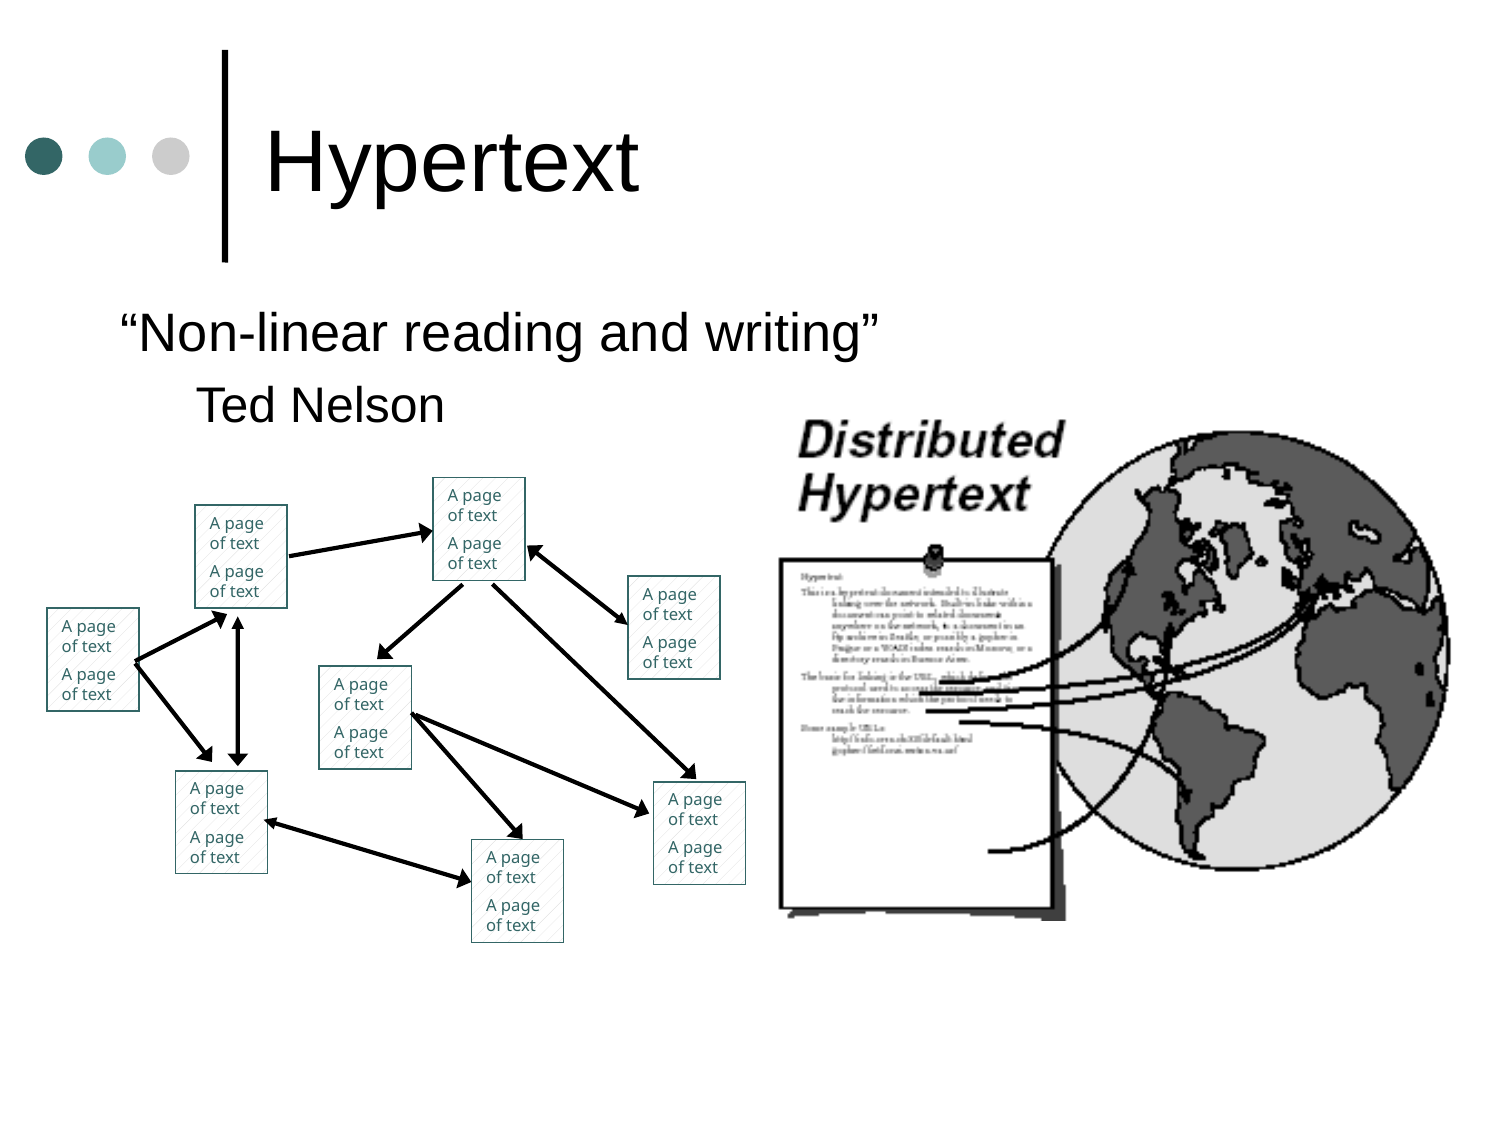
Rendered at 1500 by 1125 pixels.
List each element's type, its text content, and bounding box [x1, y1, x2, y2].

text_box [135, 663, 213, 762]
text_box A page of text A page of text [471, 839, 564, 943]
text_box [263, 817, 472, 889]
text_box A page of text A page of text [627, 576, 721, 679]
text_box [377, 584, 463, 660]
text_box [492, 584, 697, 780]
text_box [134, 610, 228, 662]
text_box A page of text A page of text [653, 781, 746, 885]
list “Non-linear reading and writing” Ted Nelson [105, 289, 934, 485]
text_box A page of text A page of text [319, 666, 412, 770]
text_box [288, 522, 433, 557]
text_box [415, 714, 650, 819]
title Hypertext [249, 30, 1401, 282]
text_box A page of text A page of text [432, 477, 525, 581]
picture [755, 387, 1500, 921]
text_box [527, 545, 628, 625]
text_box A page of text A page of text [194, 505, 287, 609]
text_box A page of text A page of text [46, 608, 140, 711]
text_box [411, 712, 523, 840]
text_box A page of text A page of text [175, 770, 268, 874]
text_box [227, 616, 249, 767]
